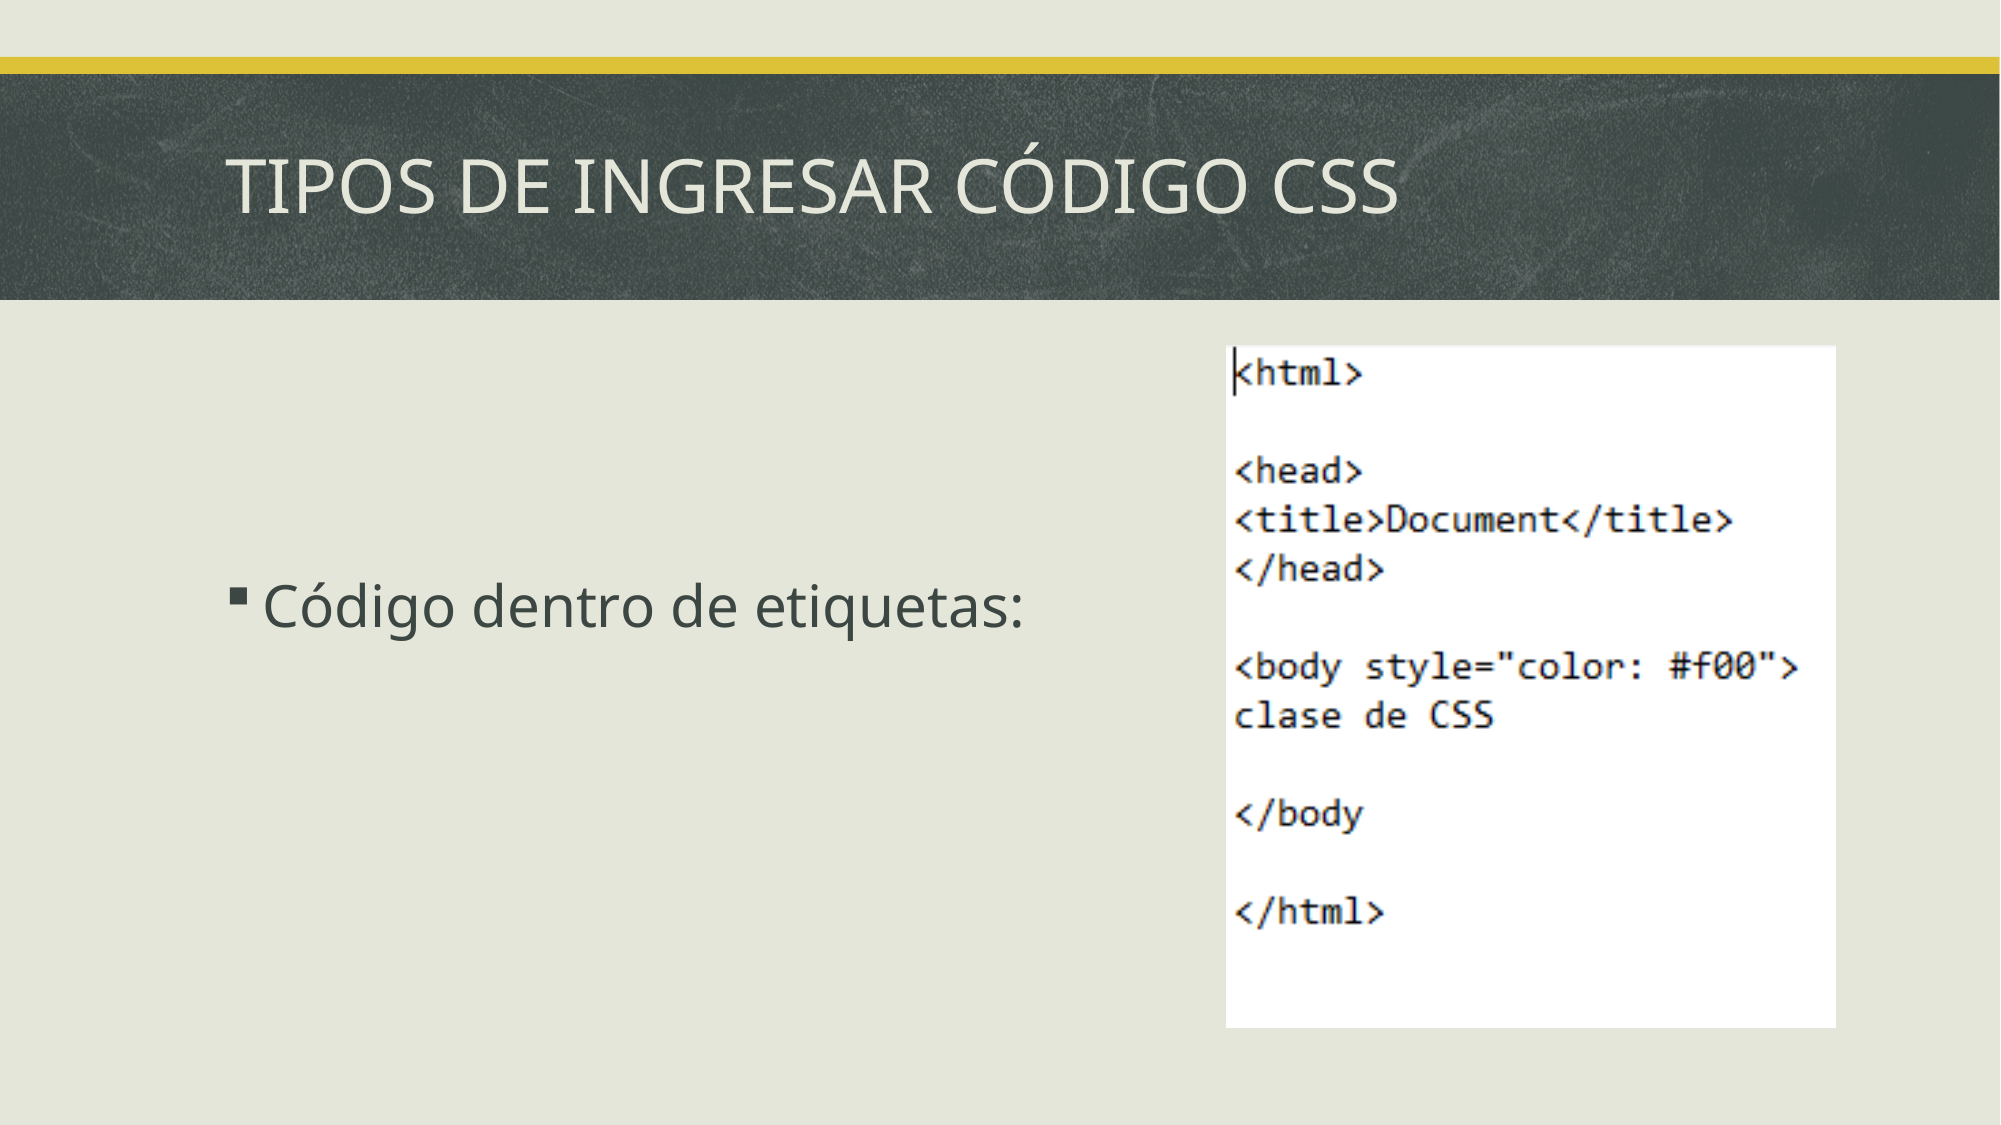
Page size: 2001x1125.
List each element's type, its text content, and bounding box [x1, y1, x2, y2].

picture [1226, 345, 1836, 1028]
title TIPOS DE INGRESAR CÓDIGO CSS [210, 76, 1790, 300]
picture [0, 74, 2000, 300]
list Código dentro de etiquetas: [210, 359, 1226, 1014]
